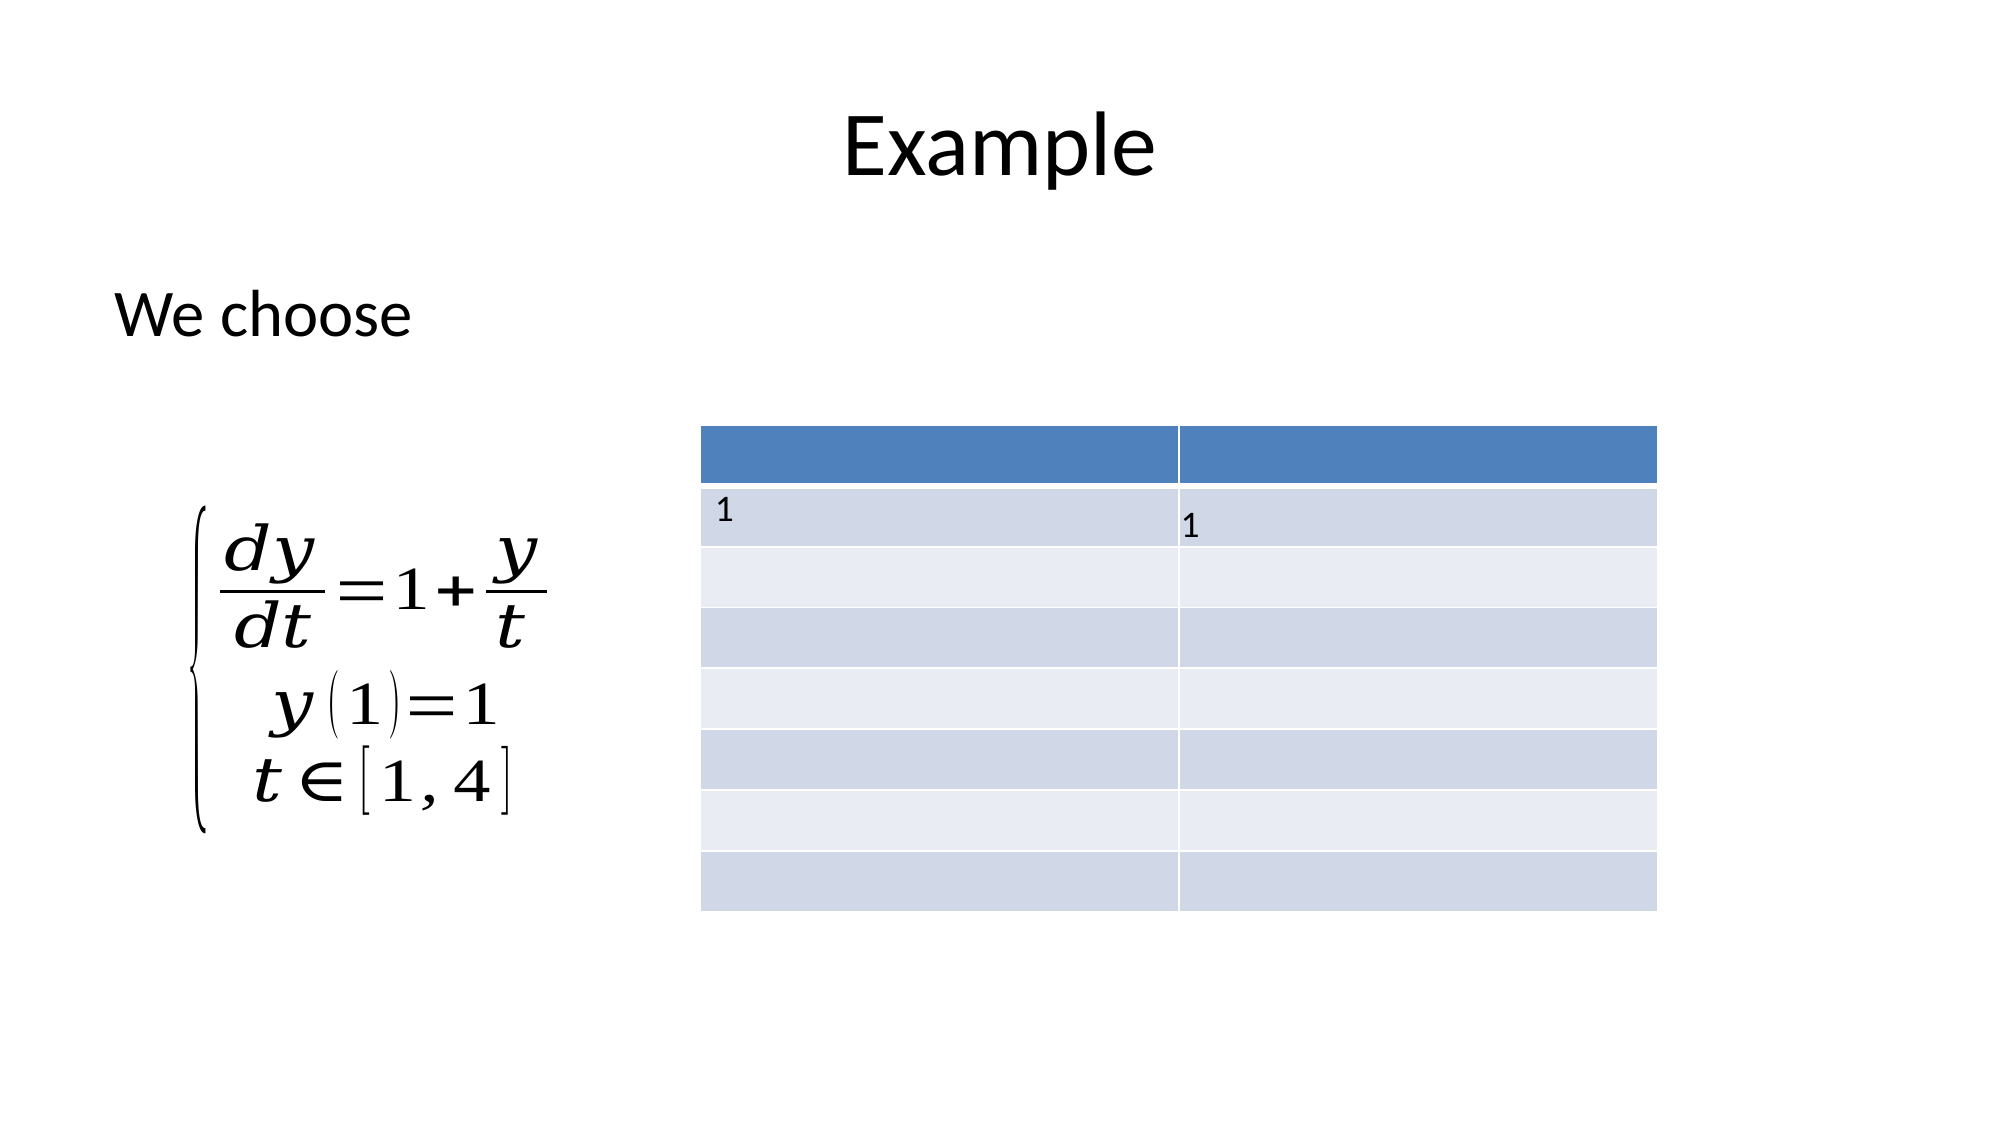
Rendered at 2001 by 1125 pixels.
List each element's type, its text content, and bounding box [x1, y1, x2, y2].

title Example [99, 45, 1900, 233]
